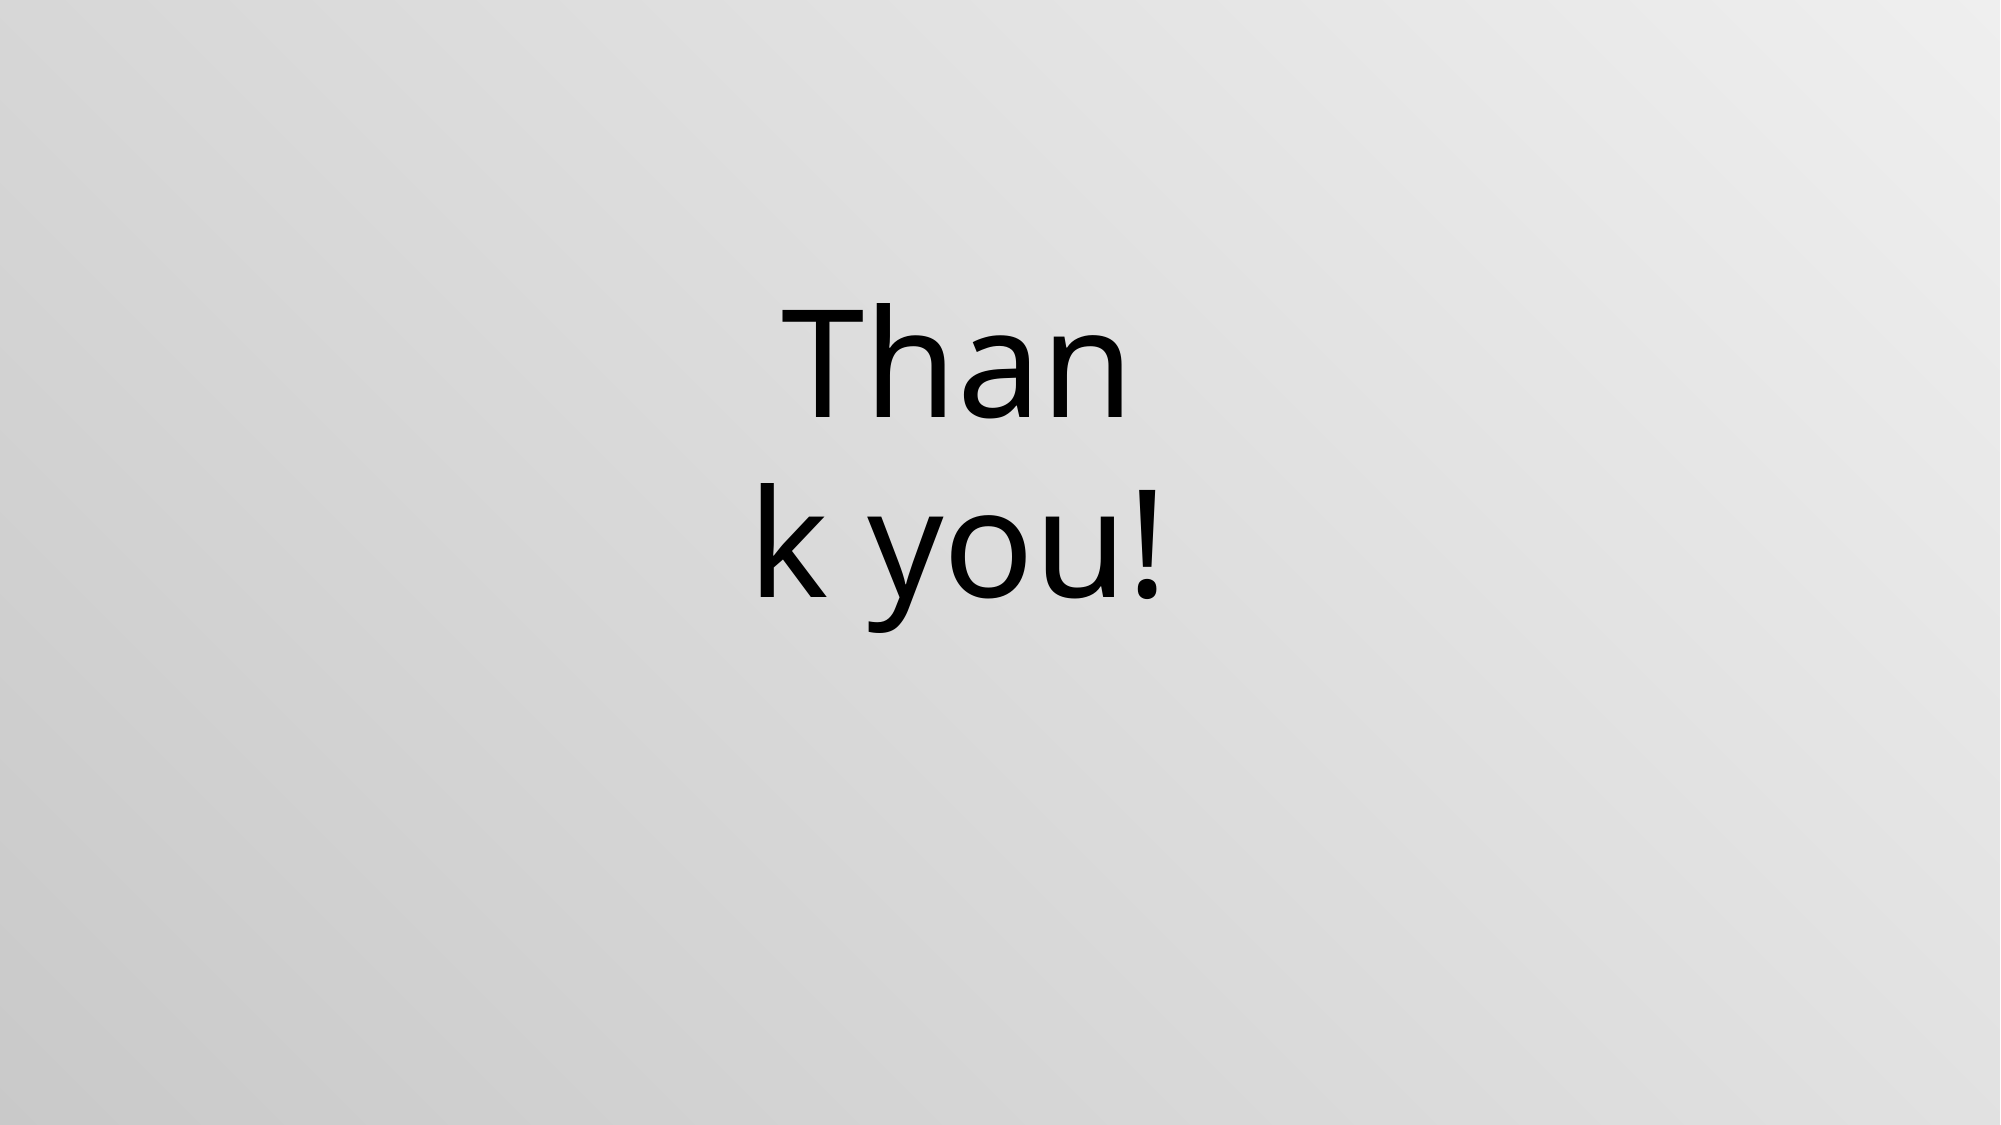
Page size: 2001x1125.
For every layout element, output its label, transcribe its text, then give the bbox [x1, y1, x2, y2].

text_box Thank you! [728, 252, 1188, 750]
